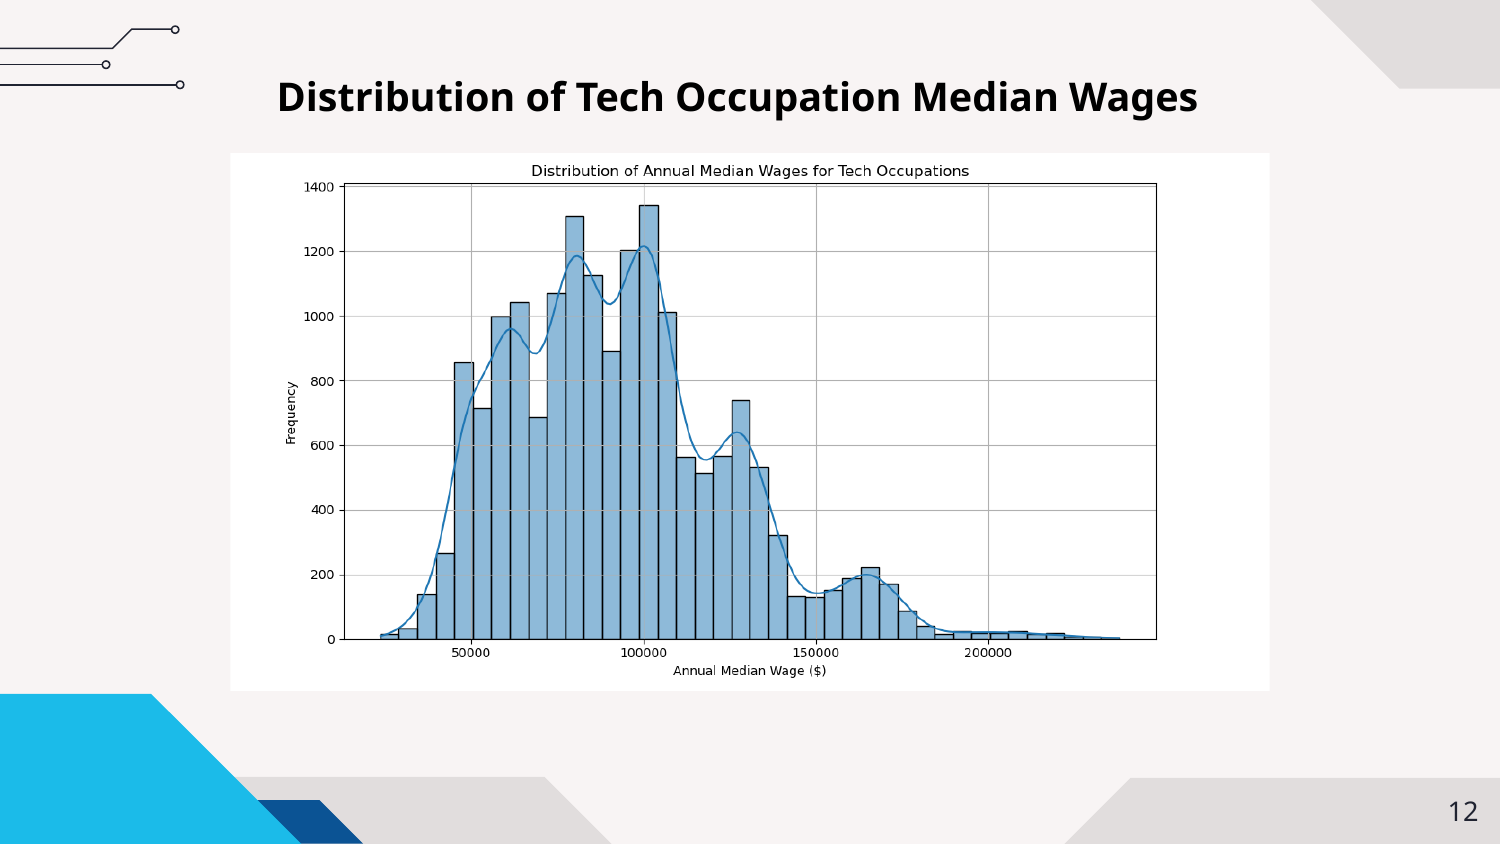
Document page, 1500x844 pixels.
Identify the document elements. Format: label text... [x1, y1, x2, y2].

text_box Distribution of Tech Occupation Median Wages [224, 49, 1252, 136]
picture [230, 153, 1270, 691]
slide_number ‹#› [1403, 779, 1494, 844]
